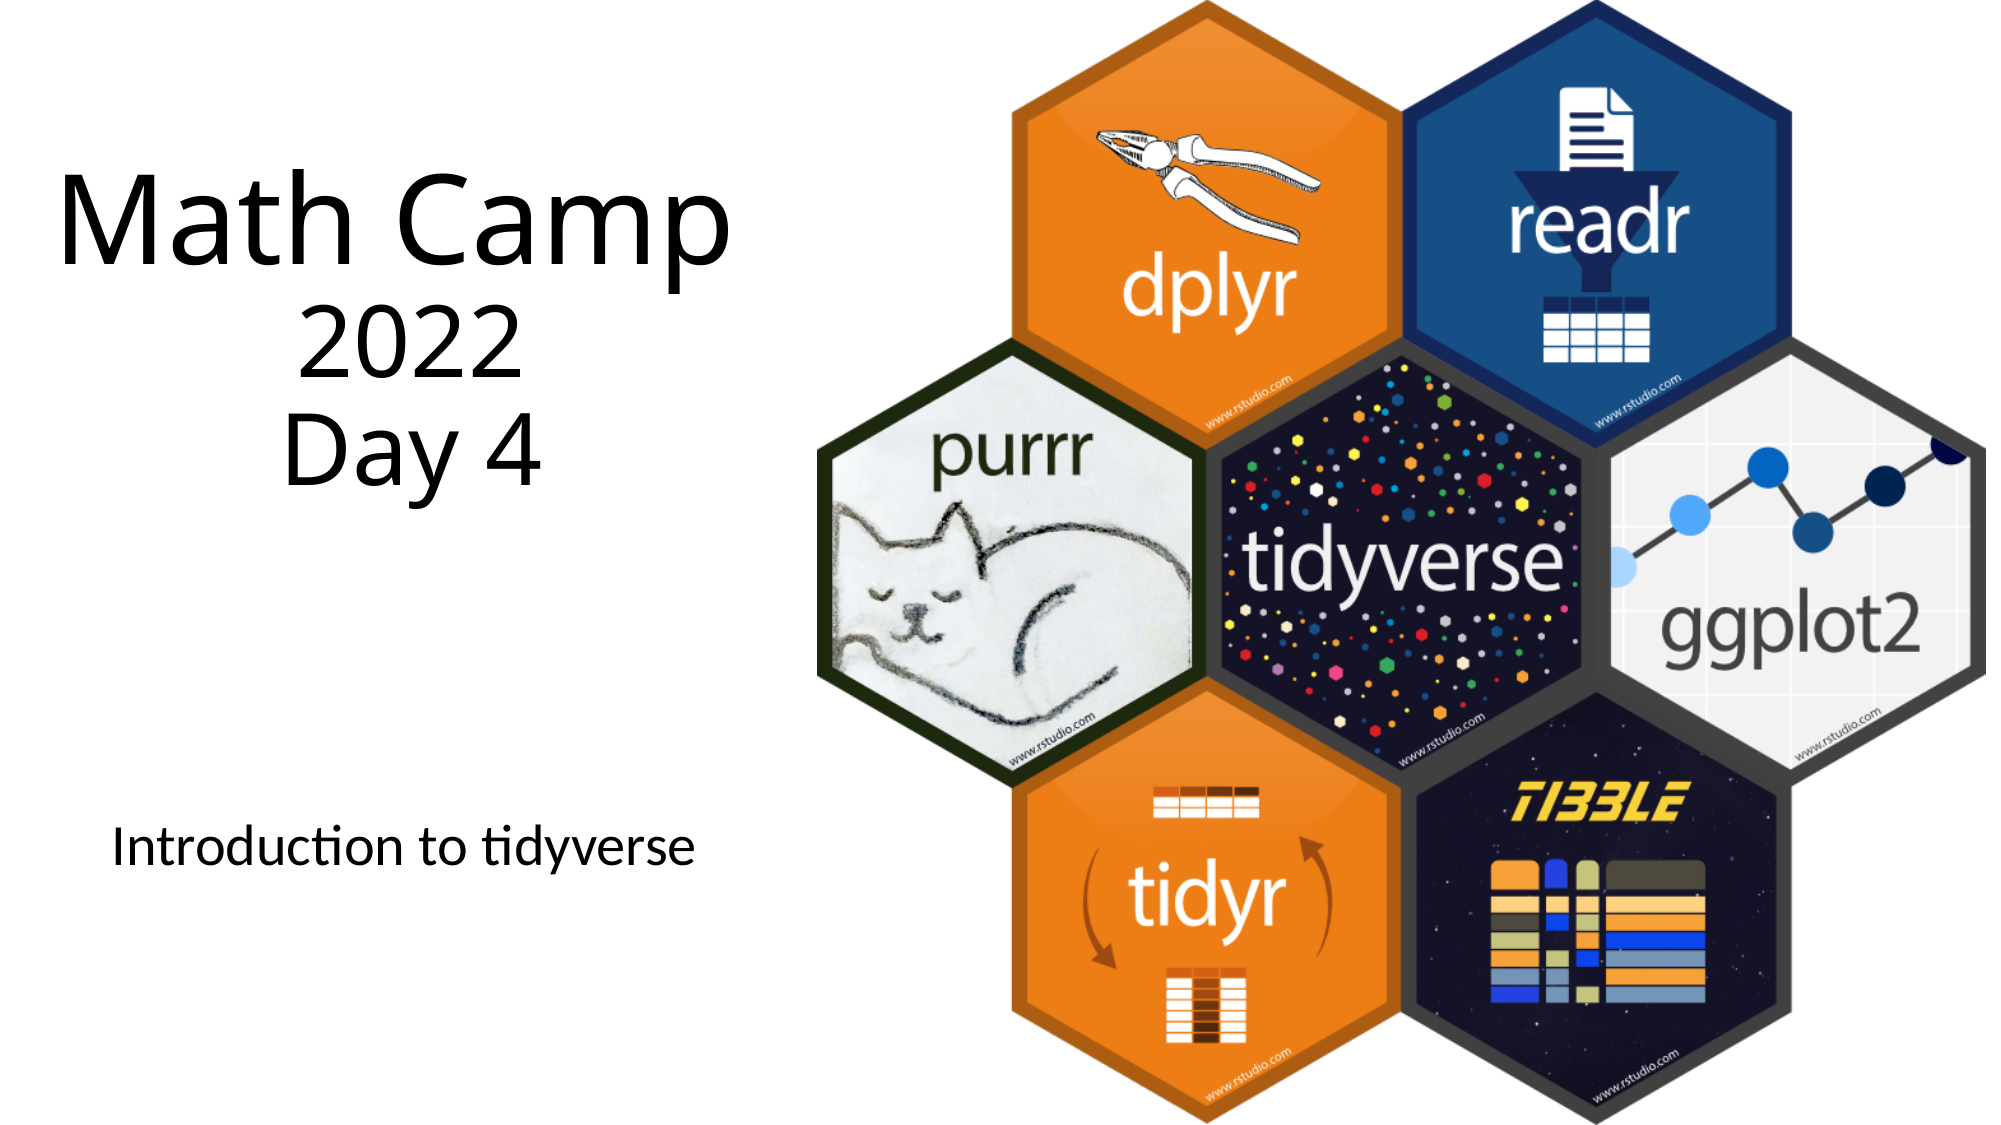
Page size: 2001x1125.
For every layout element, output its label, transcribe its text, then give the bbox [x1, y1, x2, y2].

picture [816, 0, 1986, 1125]
title Math Camp 2022 Day 4 [0, 37, 816, 515]
subtitle Introduction to tidyverse [93, 808, 730, 904]
